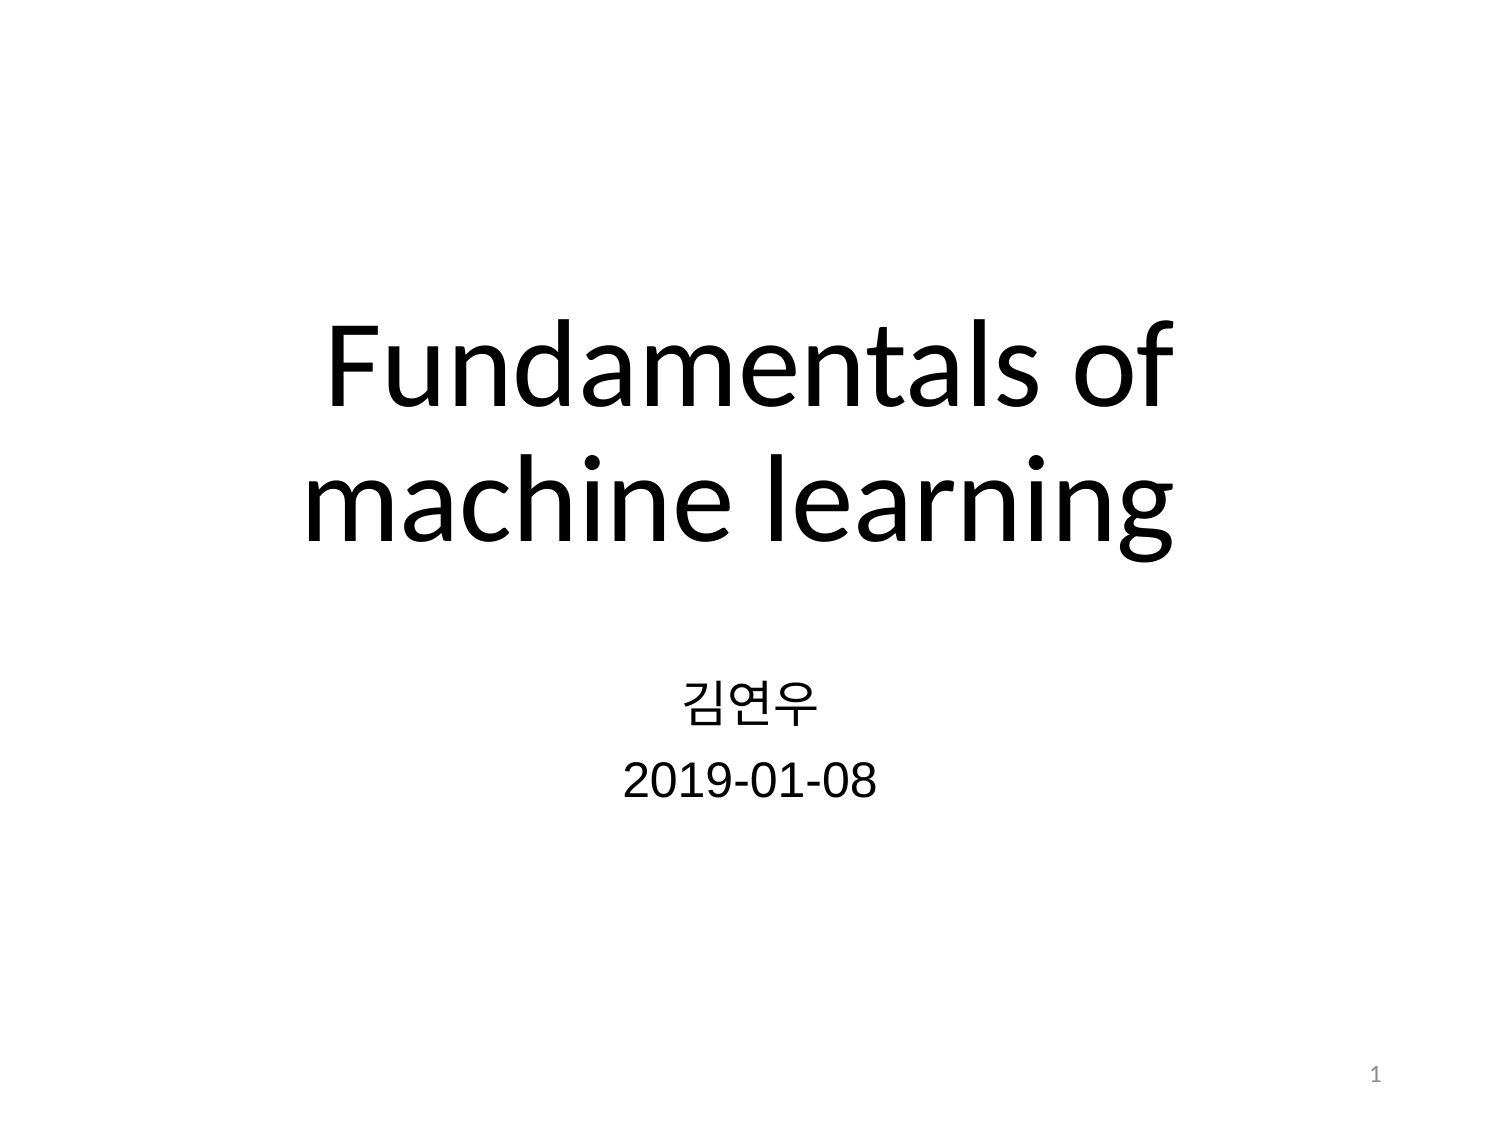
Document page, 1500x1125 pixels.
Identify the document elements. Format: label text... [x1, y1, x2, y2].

slide_number 1 [1059, 1042, 1397, 1103]
subtitle 김연우 2019-01-08 [187, 590, 1313, 863]
title Fundamentals of machine learning [112, 184, 1388, 576]
